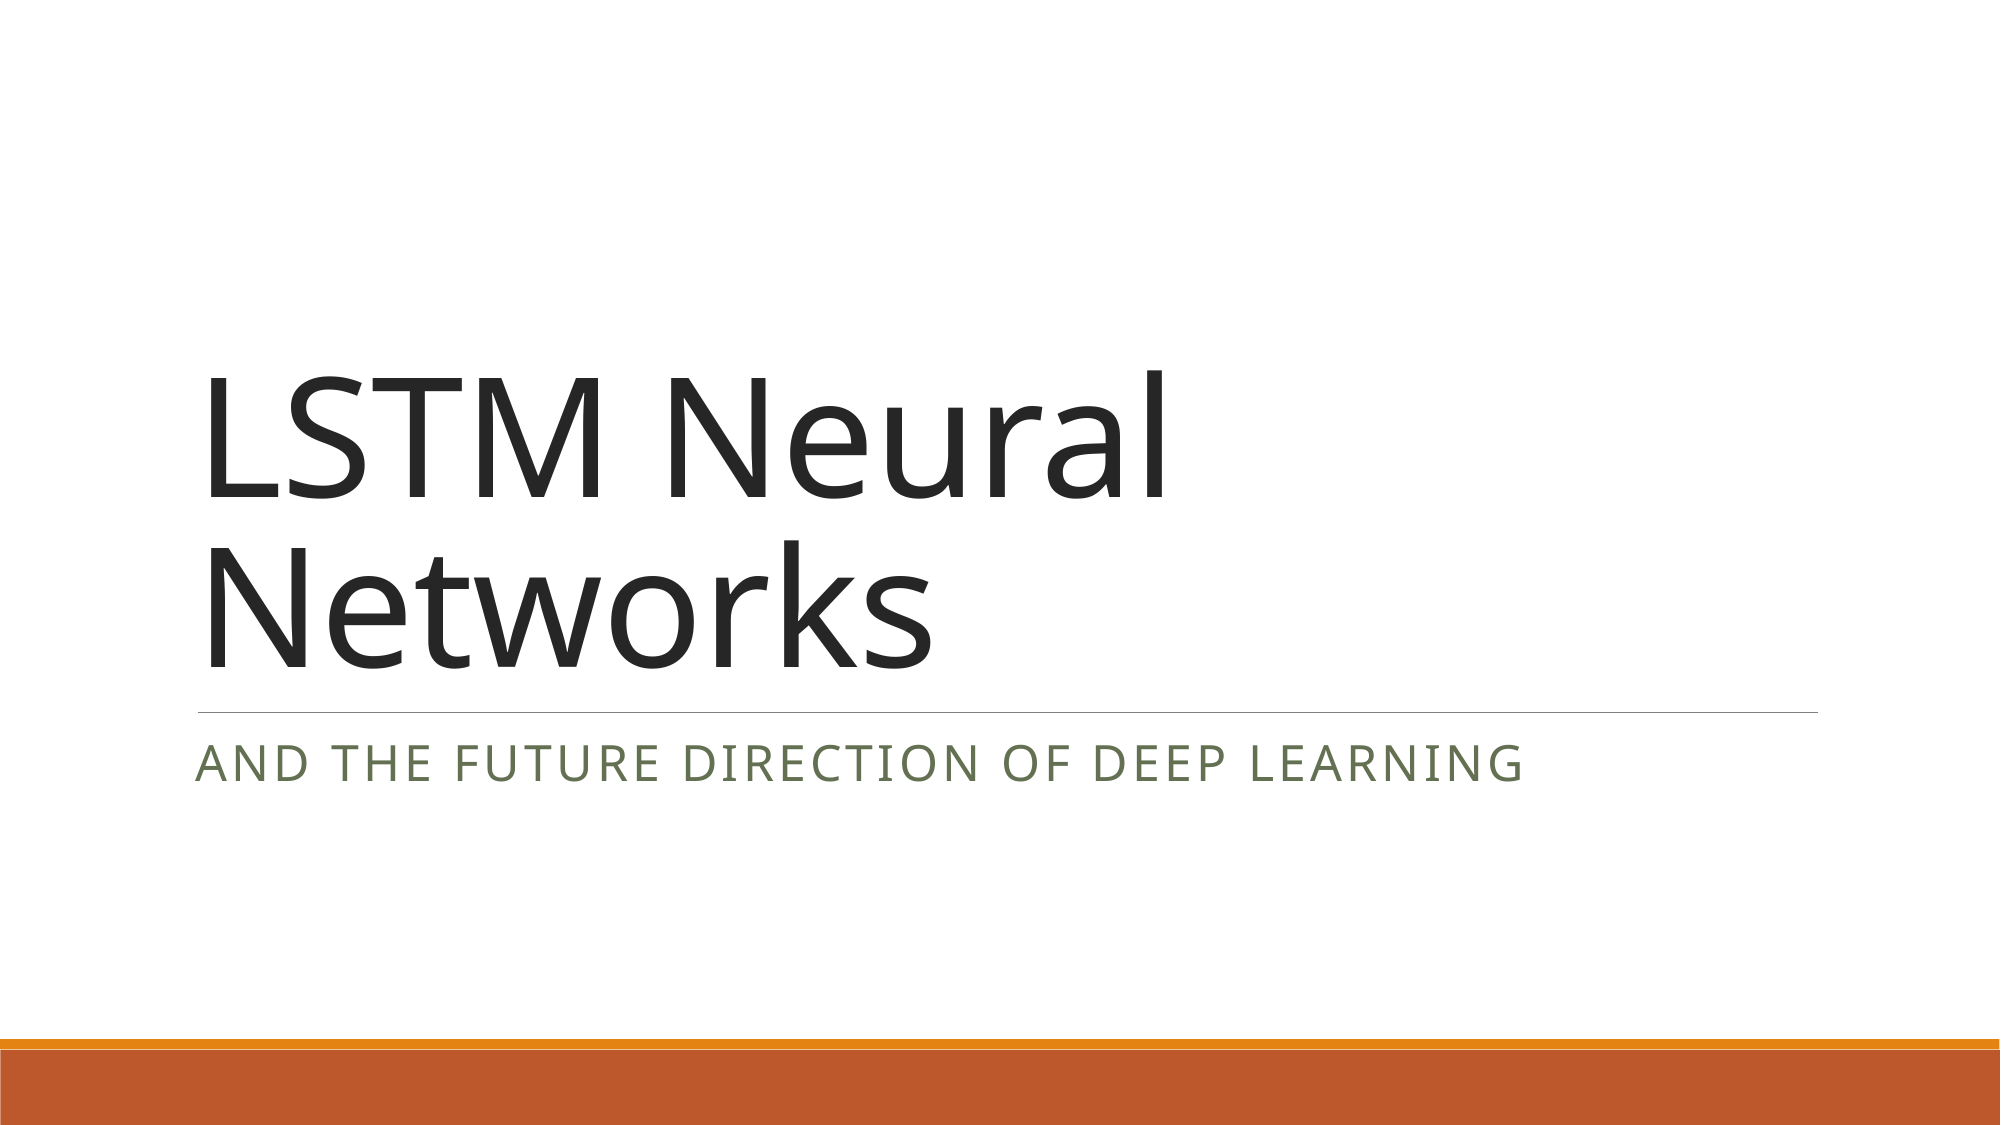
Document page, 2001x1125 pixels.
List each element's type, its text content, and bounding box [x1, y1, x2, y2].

title LSTM Neural Networks [180, 124, 1830, 710]
subtitle And the future DIrection of deep learning [180, 730, 1831, 919]
